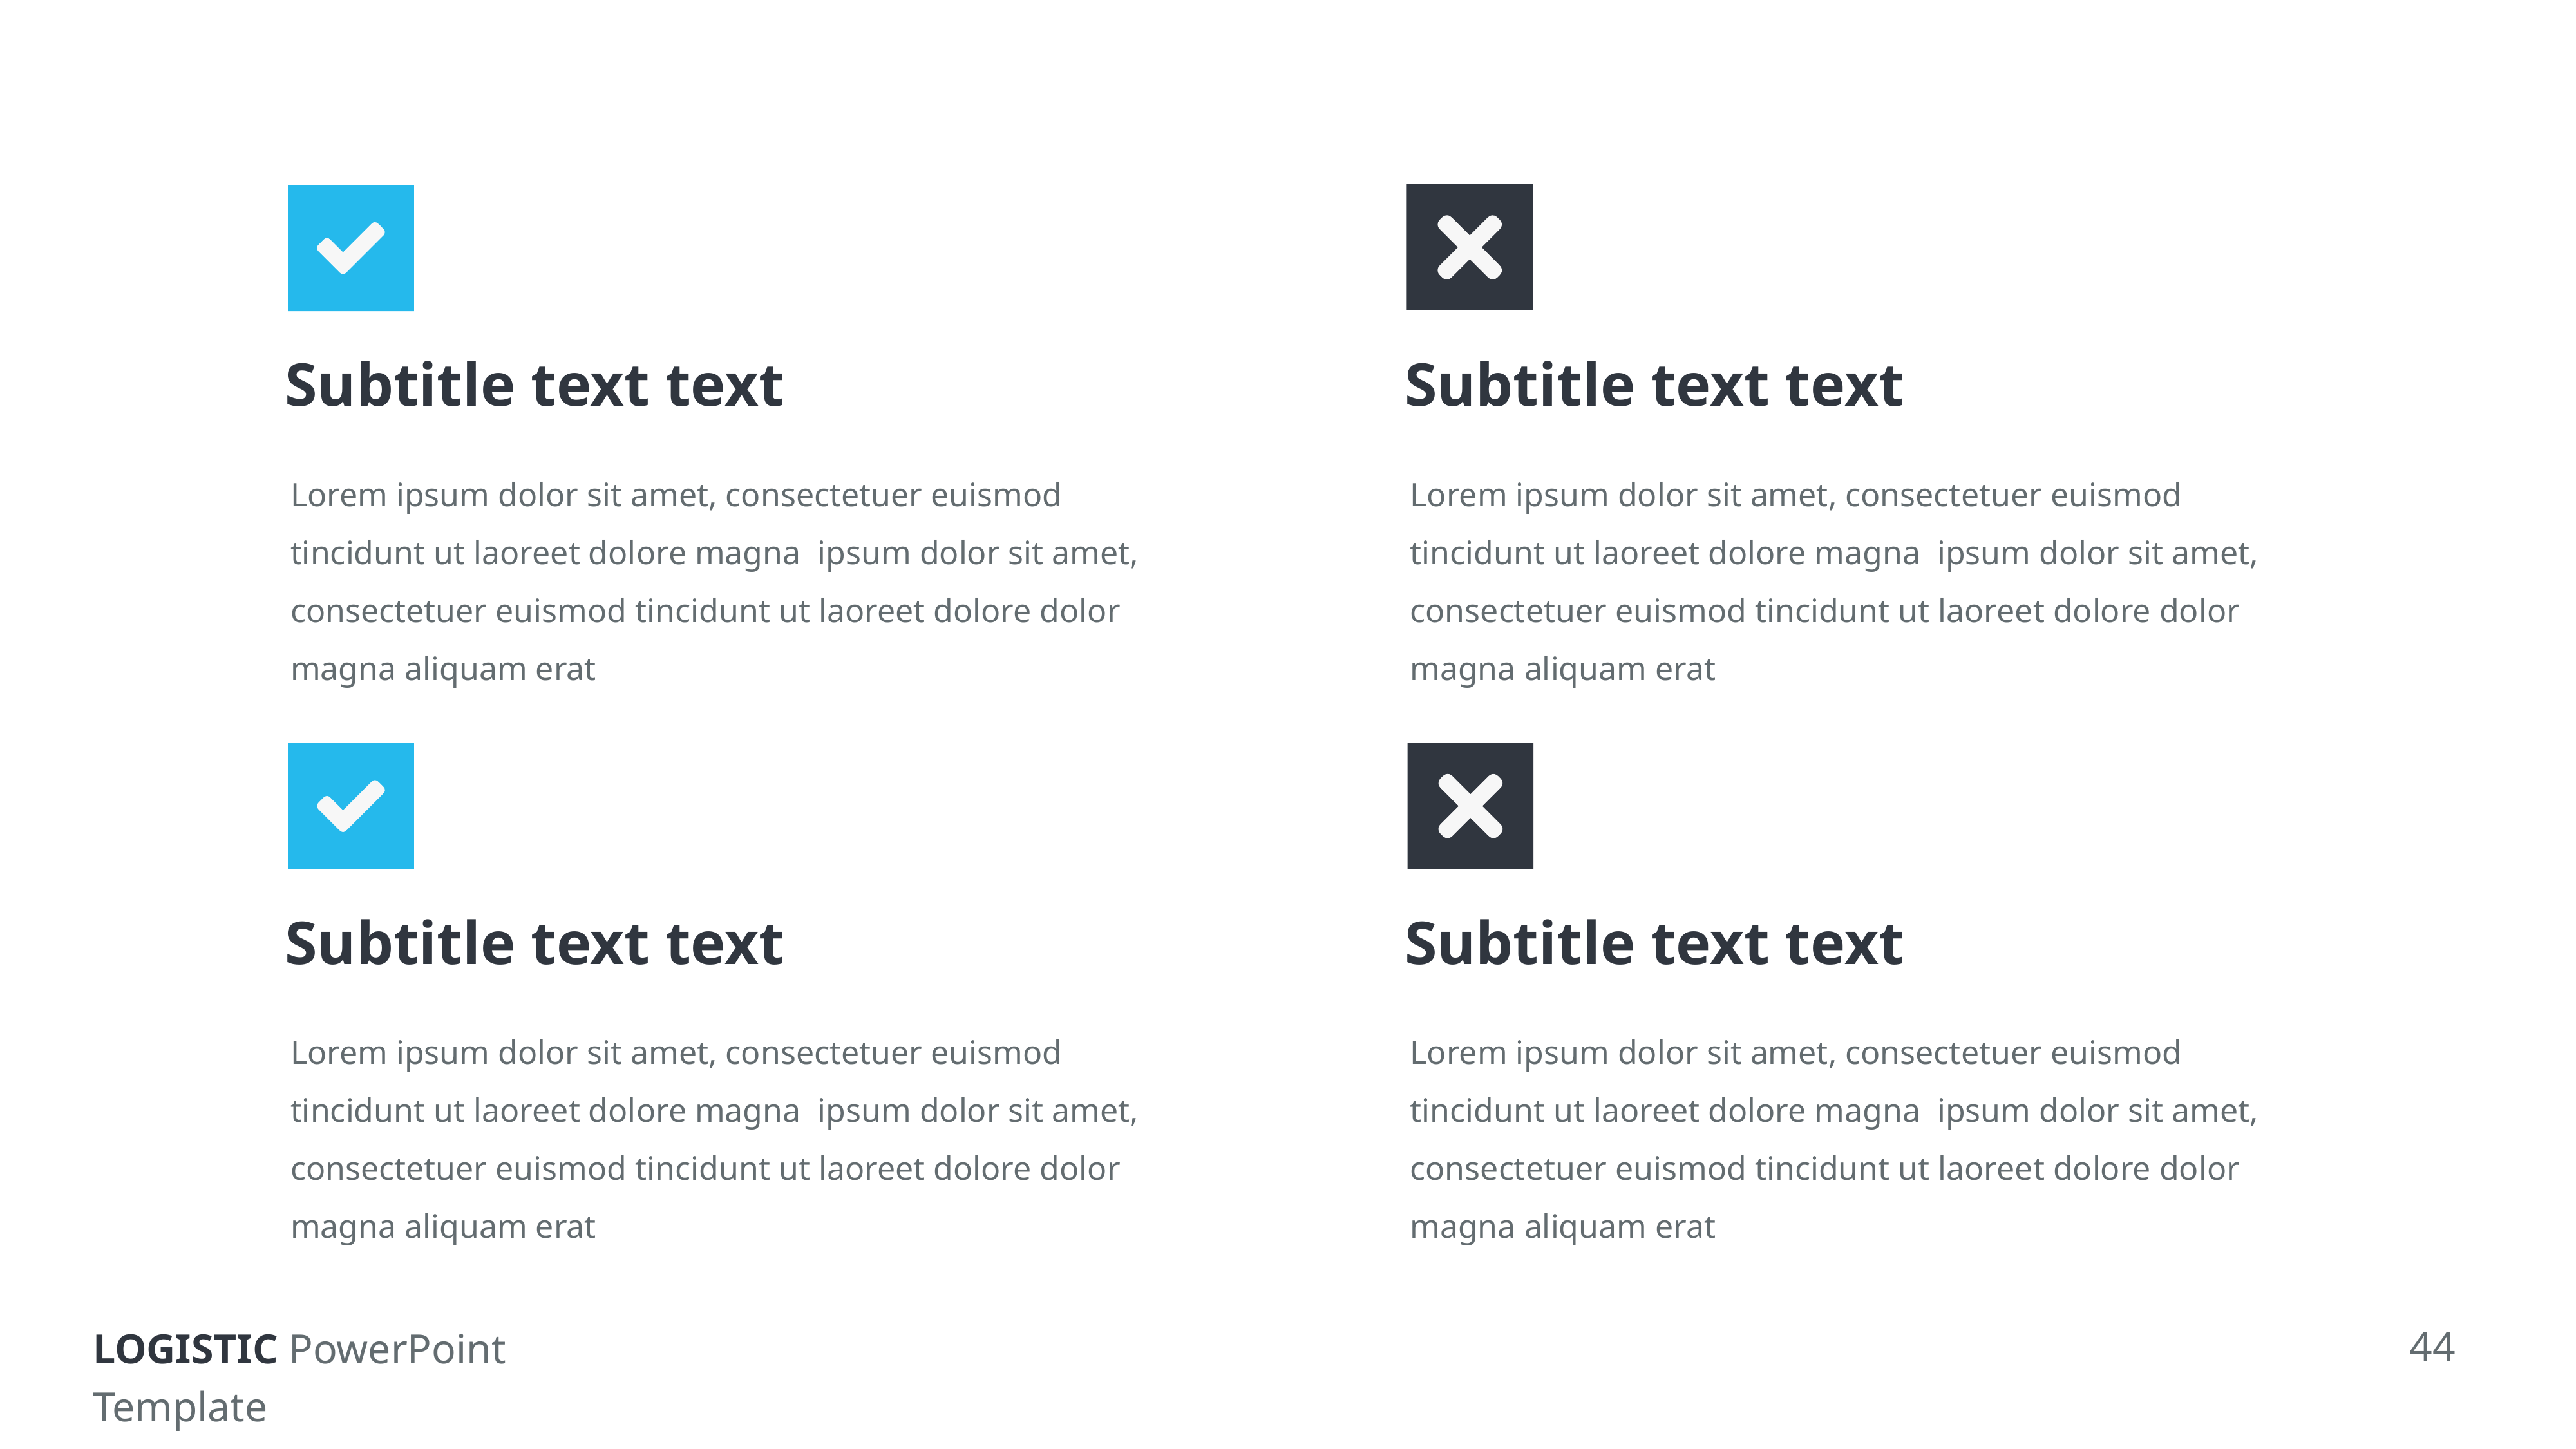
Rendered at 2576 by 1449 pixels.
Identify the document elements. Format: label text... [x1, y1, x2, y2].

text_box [281, 185, 1156, 1188]
slide_number 44 [2322, 1316, 2543, 1379]
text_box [1400, 184, 2276, 1188]
